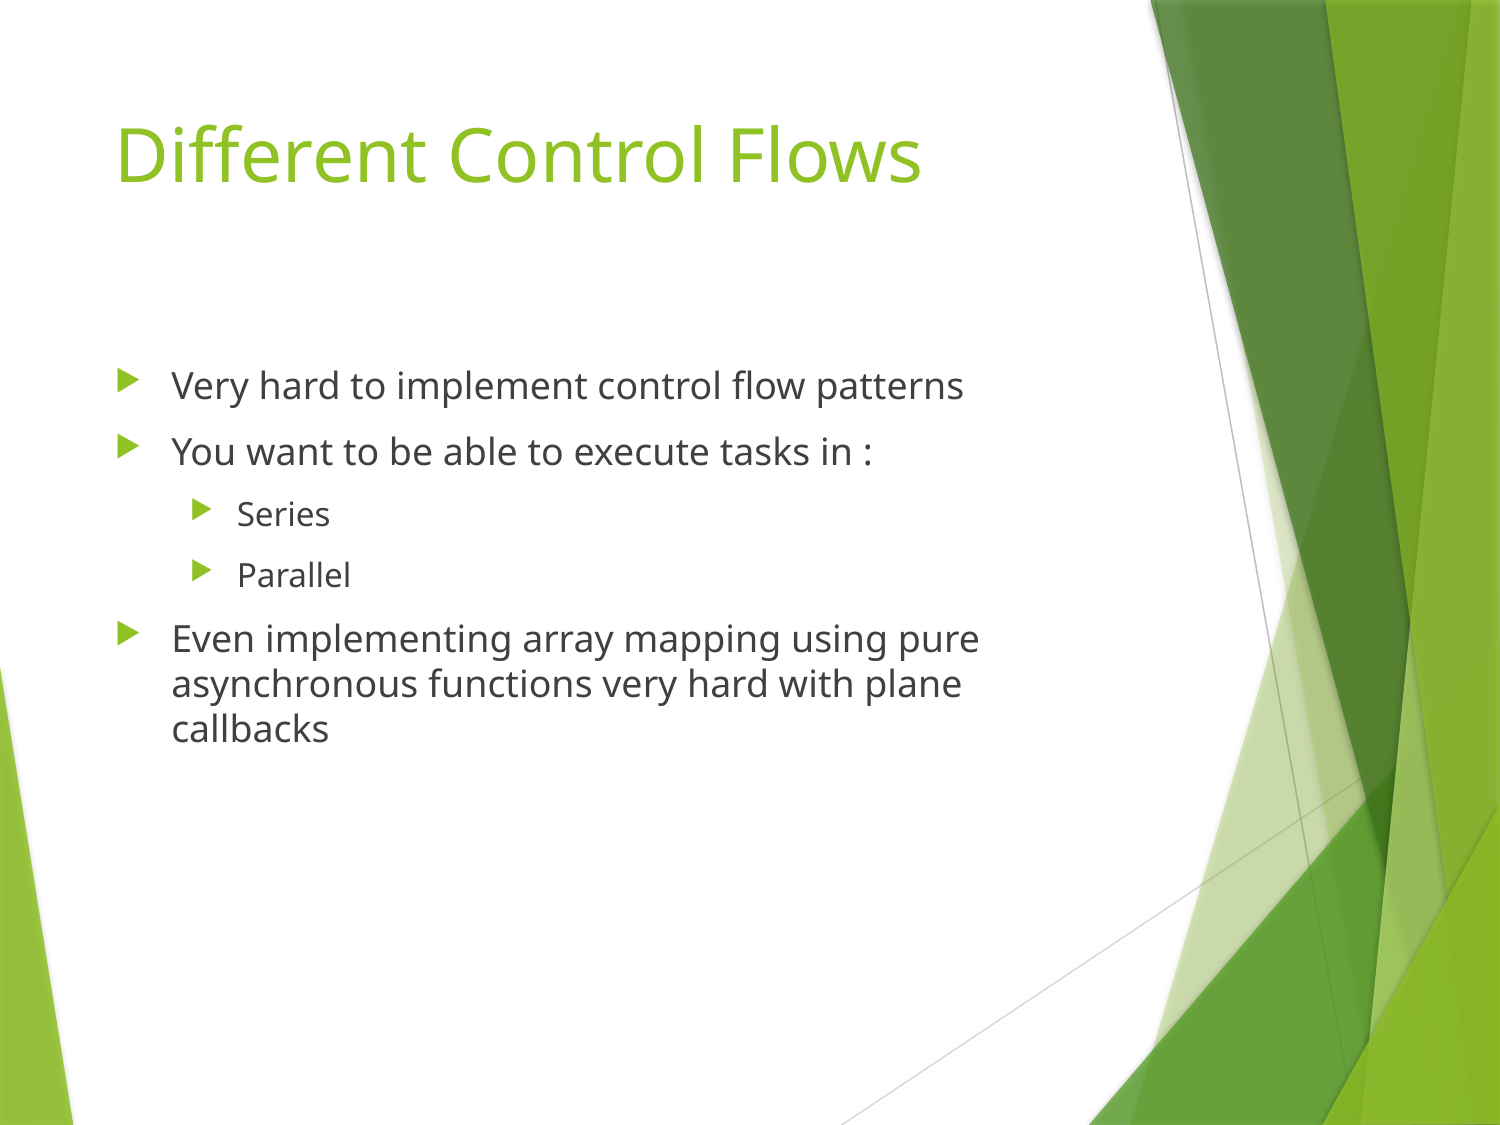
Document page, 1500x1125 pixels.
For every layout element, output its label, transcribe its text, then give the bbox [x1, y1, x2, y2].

title Different Control Flows [99, 99, 1142, 317]
list Very hard to implement control flow patterns You want to be able to execute tasks in : Series Parallel Even implementing array mapping using pure asynchronous functions very hard with plane callbacks [99, 354, 1142, 992]
